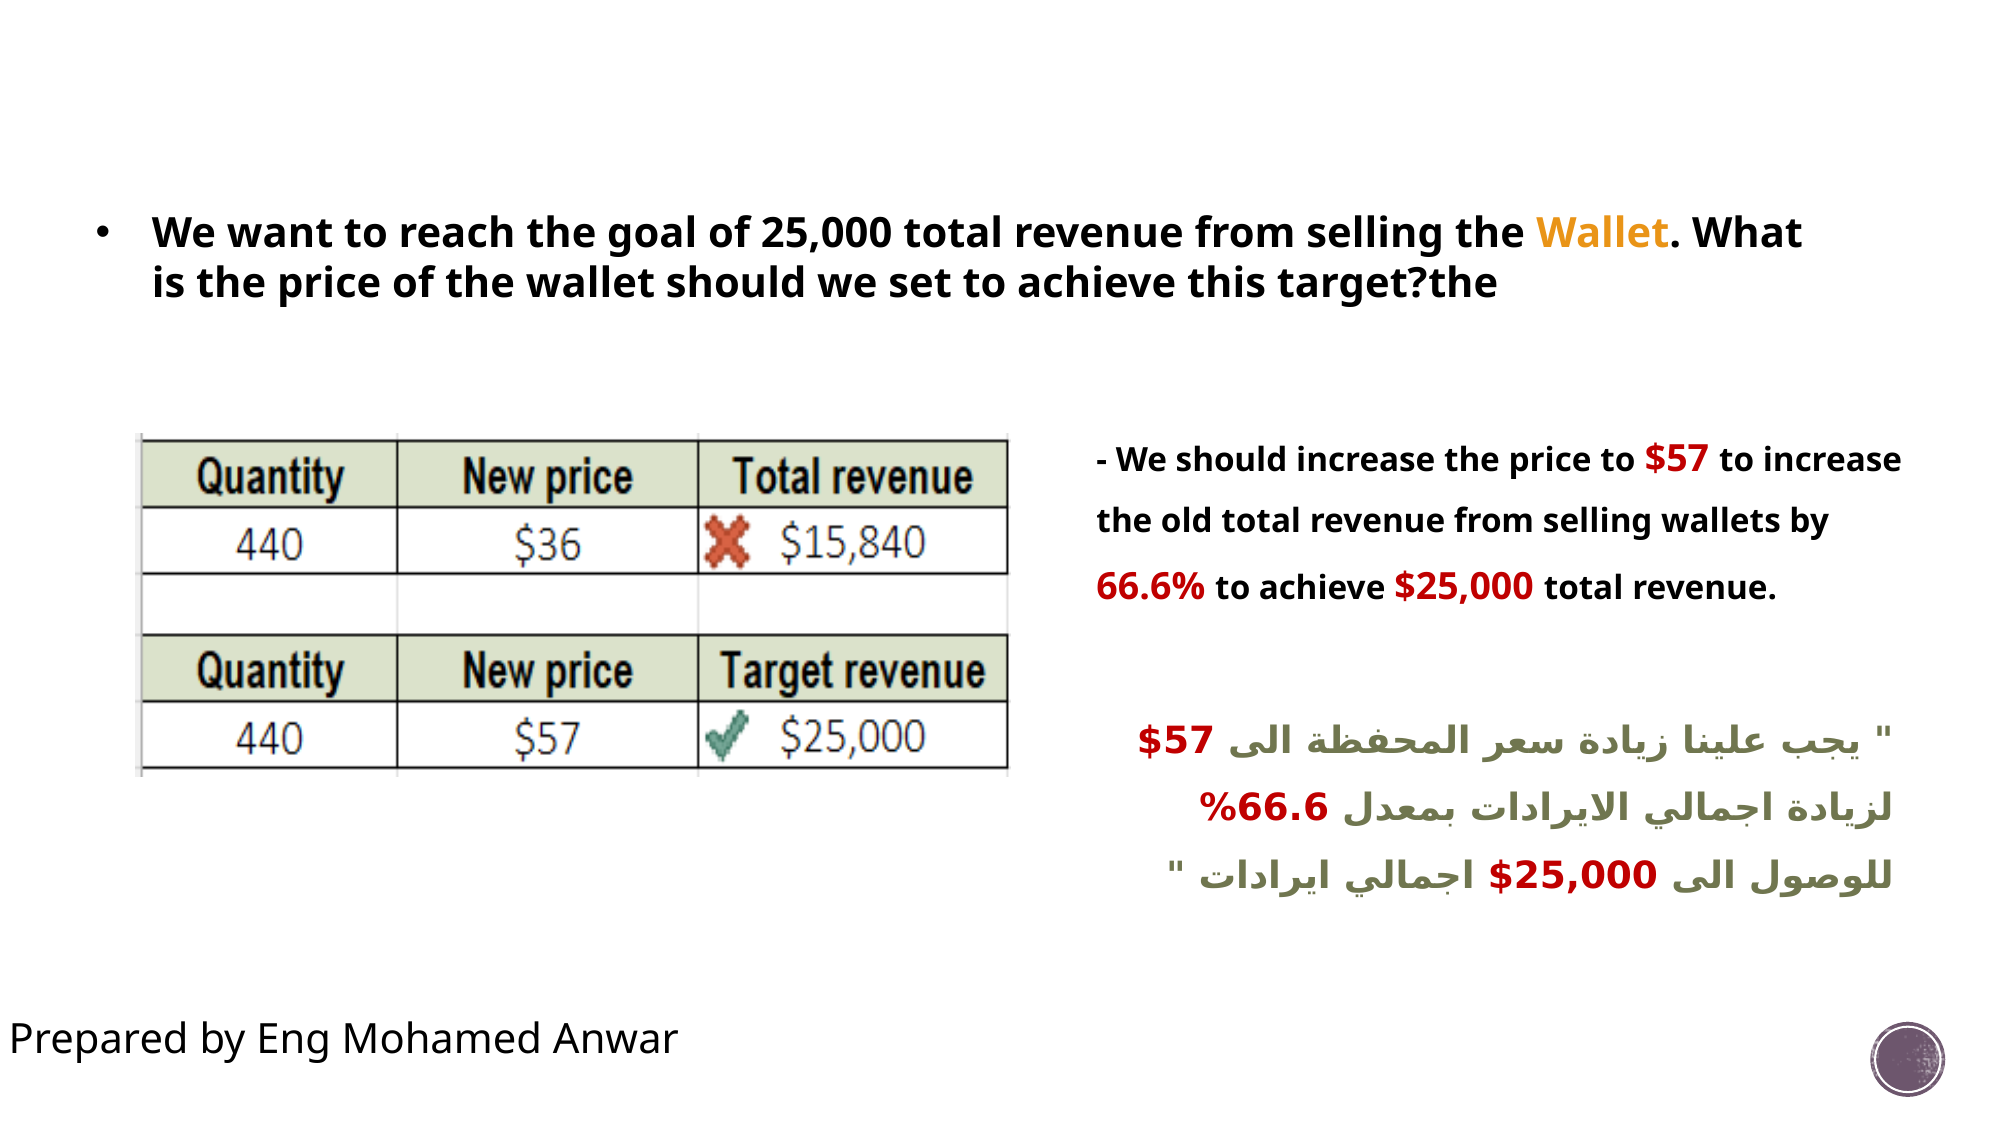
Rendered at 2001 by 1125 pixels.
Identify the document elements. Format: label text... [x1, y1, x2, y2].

text_box " يجب علينا زيادة سعر المحفظة الى 57$ لزيادة اجمالي الايرادات بمعدل 66.6% للوصول الى 25,000$ اجمالي ايرادات " [1061, 685, 1909, 904]
text_box Prepared by Eng Mohamed Anwar [0, 1004, 694, 1070]
text_box - We should increase the price to $57 to increase the old total revenue from selling wallets by 66.6% to achieve $25,000 total revenue. [1081, 404, 1957, 614]
text_box We want to reach the goal of 25,000 total revenue from selling the Wallet. What is the price of the wallet should we set to achieve this target?the [80, 198, 1836, 314]
picture [135, 433, 1011, 777]
